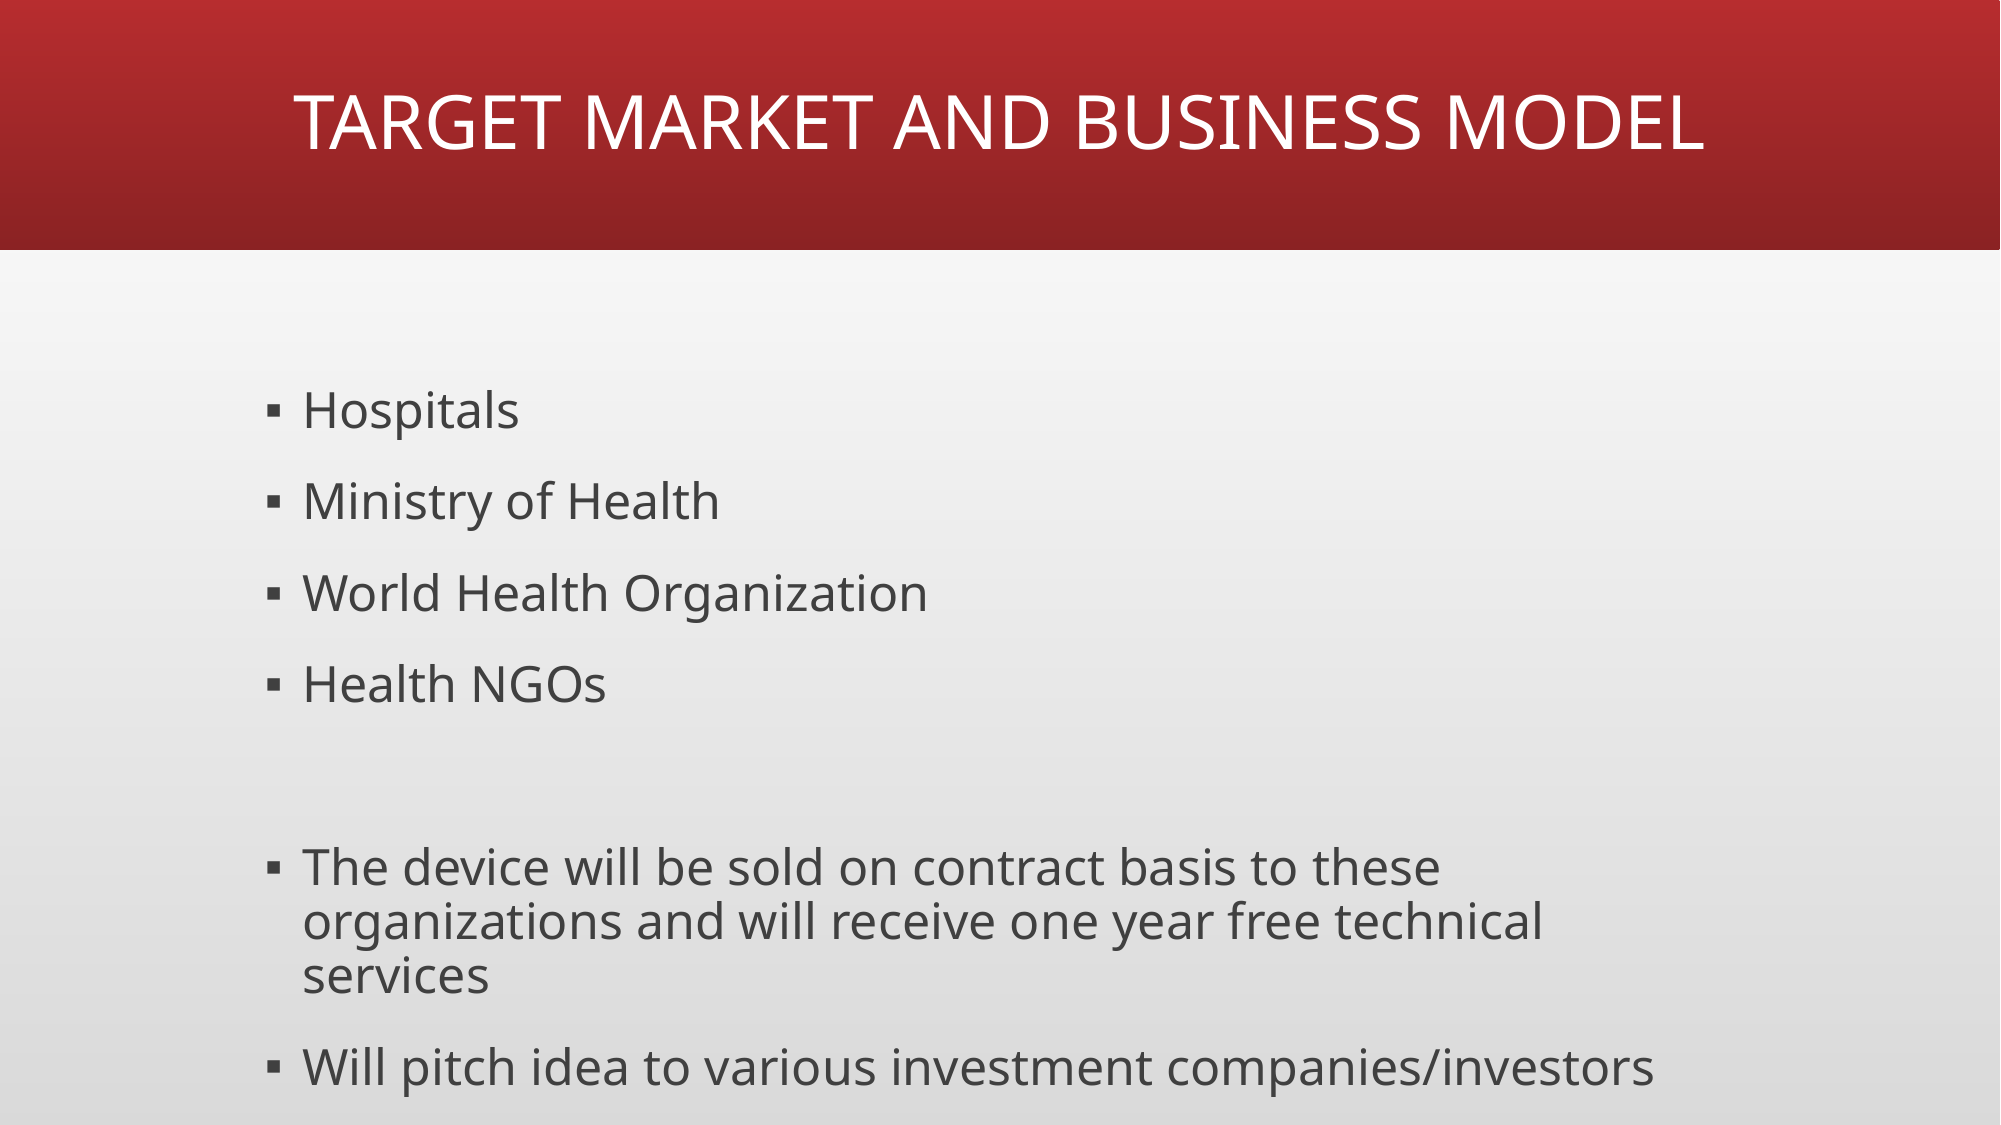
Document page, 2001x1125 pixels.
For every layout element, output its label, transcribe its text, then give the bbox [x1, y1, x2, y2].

title TARGET MARKET AND BUSINESS MODEL [174, 16, 1825, 234]
list Hospitals Ministry of Health World Health Organization Health NGOs The device will be sold on contract basis to these organizations and will receive one year free technical services Will pitch idea to various investment companies/investors [249, 299, 1750, 1050]
